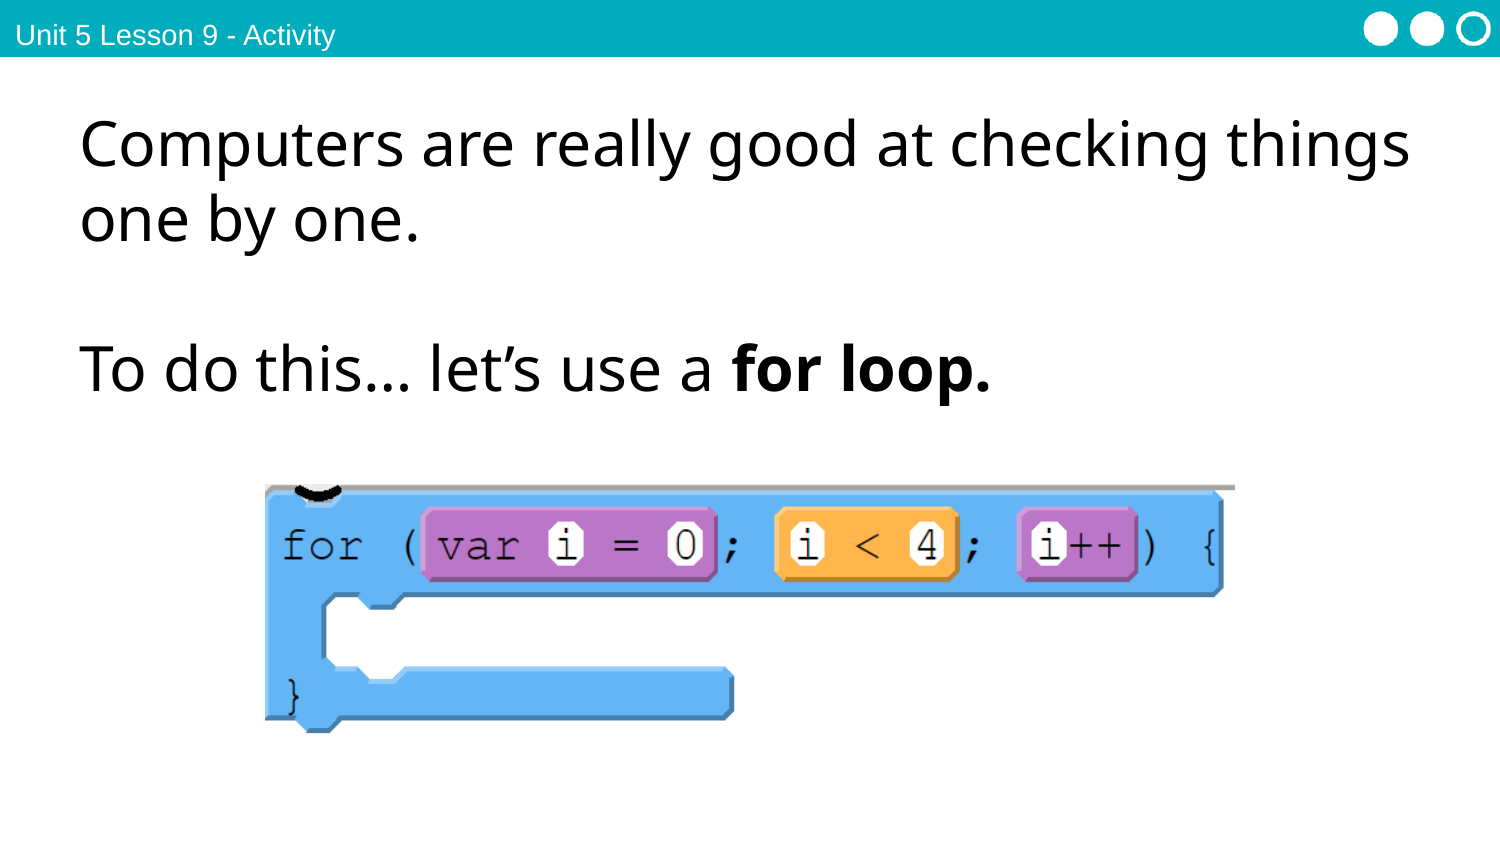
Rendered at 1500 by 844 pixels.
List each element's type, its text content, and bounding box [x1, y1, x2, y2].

picture [0, 0, 1500, 844]
text_box Computers are really good at checking things one by one. To do this… let’s use a for loop. [64, 89, 1432, 441]
text_box Unit 5 Lesson 9 - Activity [0, 0, 750, 58]
